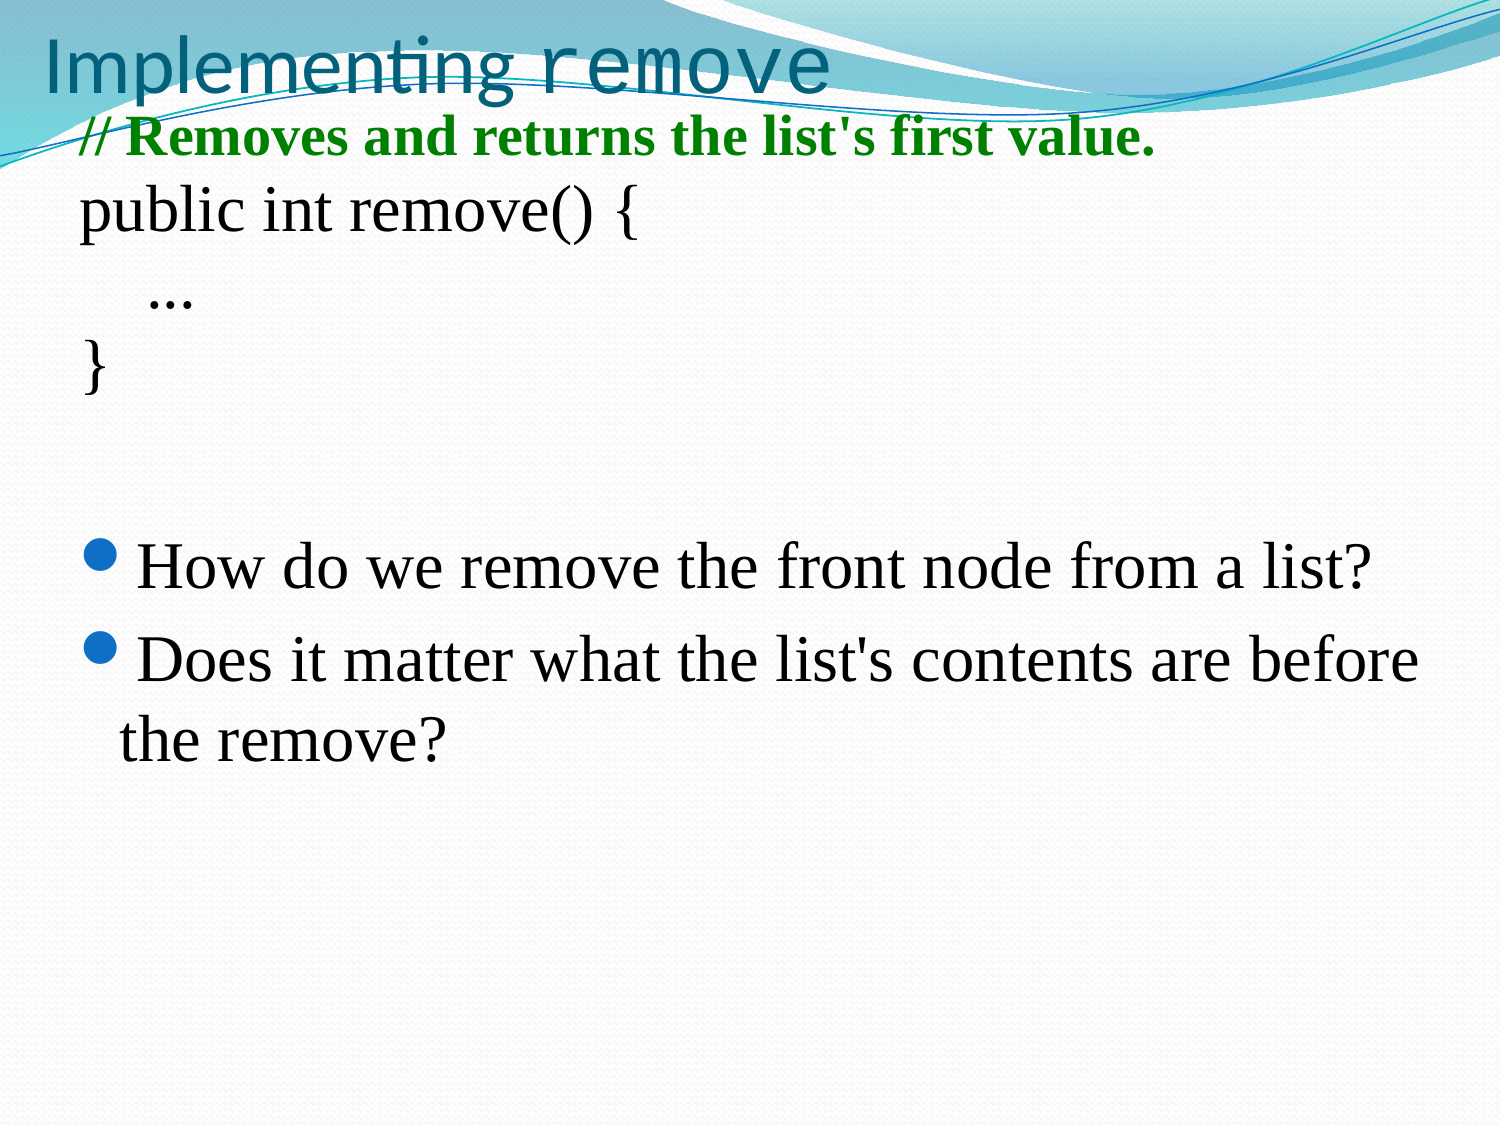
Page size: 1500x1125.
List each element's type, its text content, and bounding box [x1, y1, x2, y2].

list // Removes and returns the list's first value. public int remove() { ... } How do we remove the front node from a list? Does it matter what the list's contents are before the remove? [0, 103, 1500, 1125]
title Implementing remove [43, 9, 1394, 103]
